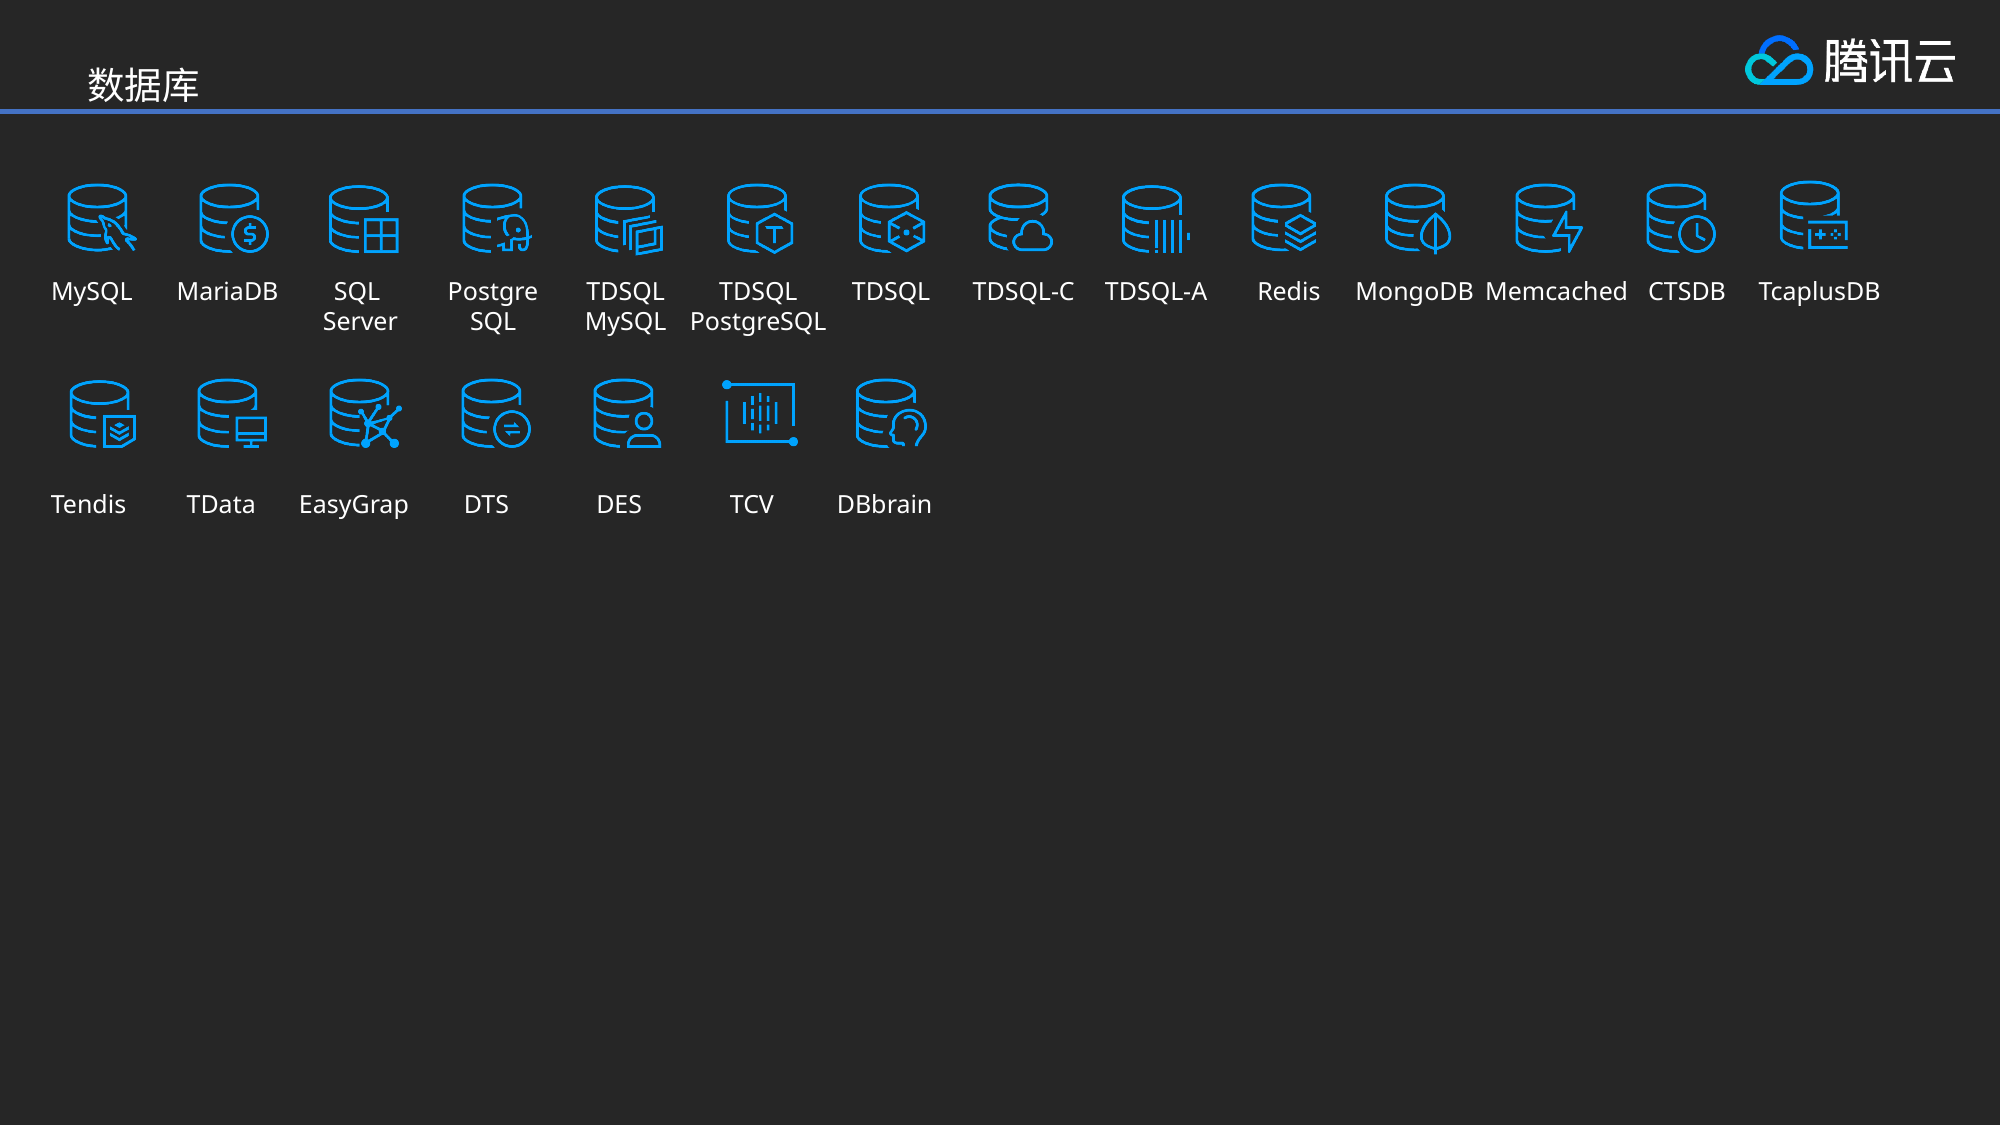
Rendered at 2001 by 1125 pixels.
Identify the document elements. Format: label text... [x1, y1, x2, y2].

picture [722, 180, 798, 256]
text_box TDSQL MySQL [569, 268, 675, 343]
picture [327, 180, 403, 256]
picture [854, 375, 930, 451]
text_box Redis [1242, 268, 1336, 313]
text_box TcaplusDB [1743, 268, 1896, 313]
text_box TCV [714, 481, 789, 527]
picture [458, 375, 534, 451]
picture [1775, 177, 1851, 253]
text_box SQL Server [307, 268, 413, 343]
picture [590, 375, 666, 451]
text_box Tendis [35, 481, 142, 527]
text_box MySQL [36, 268, 148, 313]
text_box CTSDB [1633, 268, 1741, 313]
text_box EasyGrap [283, 481, 424, 527]
picture [326, 375, 402, 451]
text_box MongoDB [1340, 268, 1470, 313]
text_box DTS [449, 481, 525, 527]
picture [1248, 180, 1324, 256]
picture [196, 180, 272, 256]
text_box DBbrain [821, 481, 948, 527]
text_box TDSQL-C [957, 268, 1090, 313]
text_box TData [171, 481, 271, 527]
text_box Postgre SQL [432, 268, 554, 343]
picture [459, 180, 535, 256]
picture [854, 180, 930, 256]
text_box DES [581, 481, 658, 527]
picture [590, 180, 666, 256]
text_box TDSQL PostgreSQL [675, 268, 842, 343]
text_box TDSQL-A [1090, 268, 1223, 313]
picture [1745, 35, 1959, 86]
picture [1380, 180, 1456, 256]
picture [63, 375, 139, 451]
picture [722, 375, 798, 451]
text_box MariaDB [161, 268, 294, 313]
text_box 数据库 [72, 54, 215, 111]
picture [1643, 180, 1719, 256]
picture [1512, 180, 1588, 256]
picture [64, 180, 140, 256]
text_box TDSQL [836, 268, 946, 313]
picture [1117, 180, 1193, 256]
picture [985, 180, 1061, 256]
text_box Memcached [1470, 268, 1633, 313]
picture [194, 375, 270, 451]
